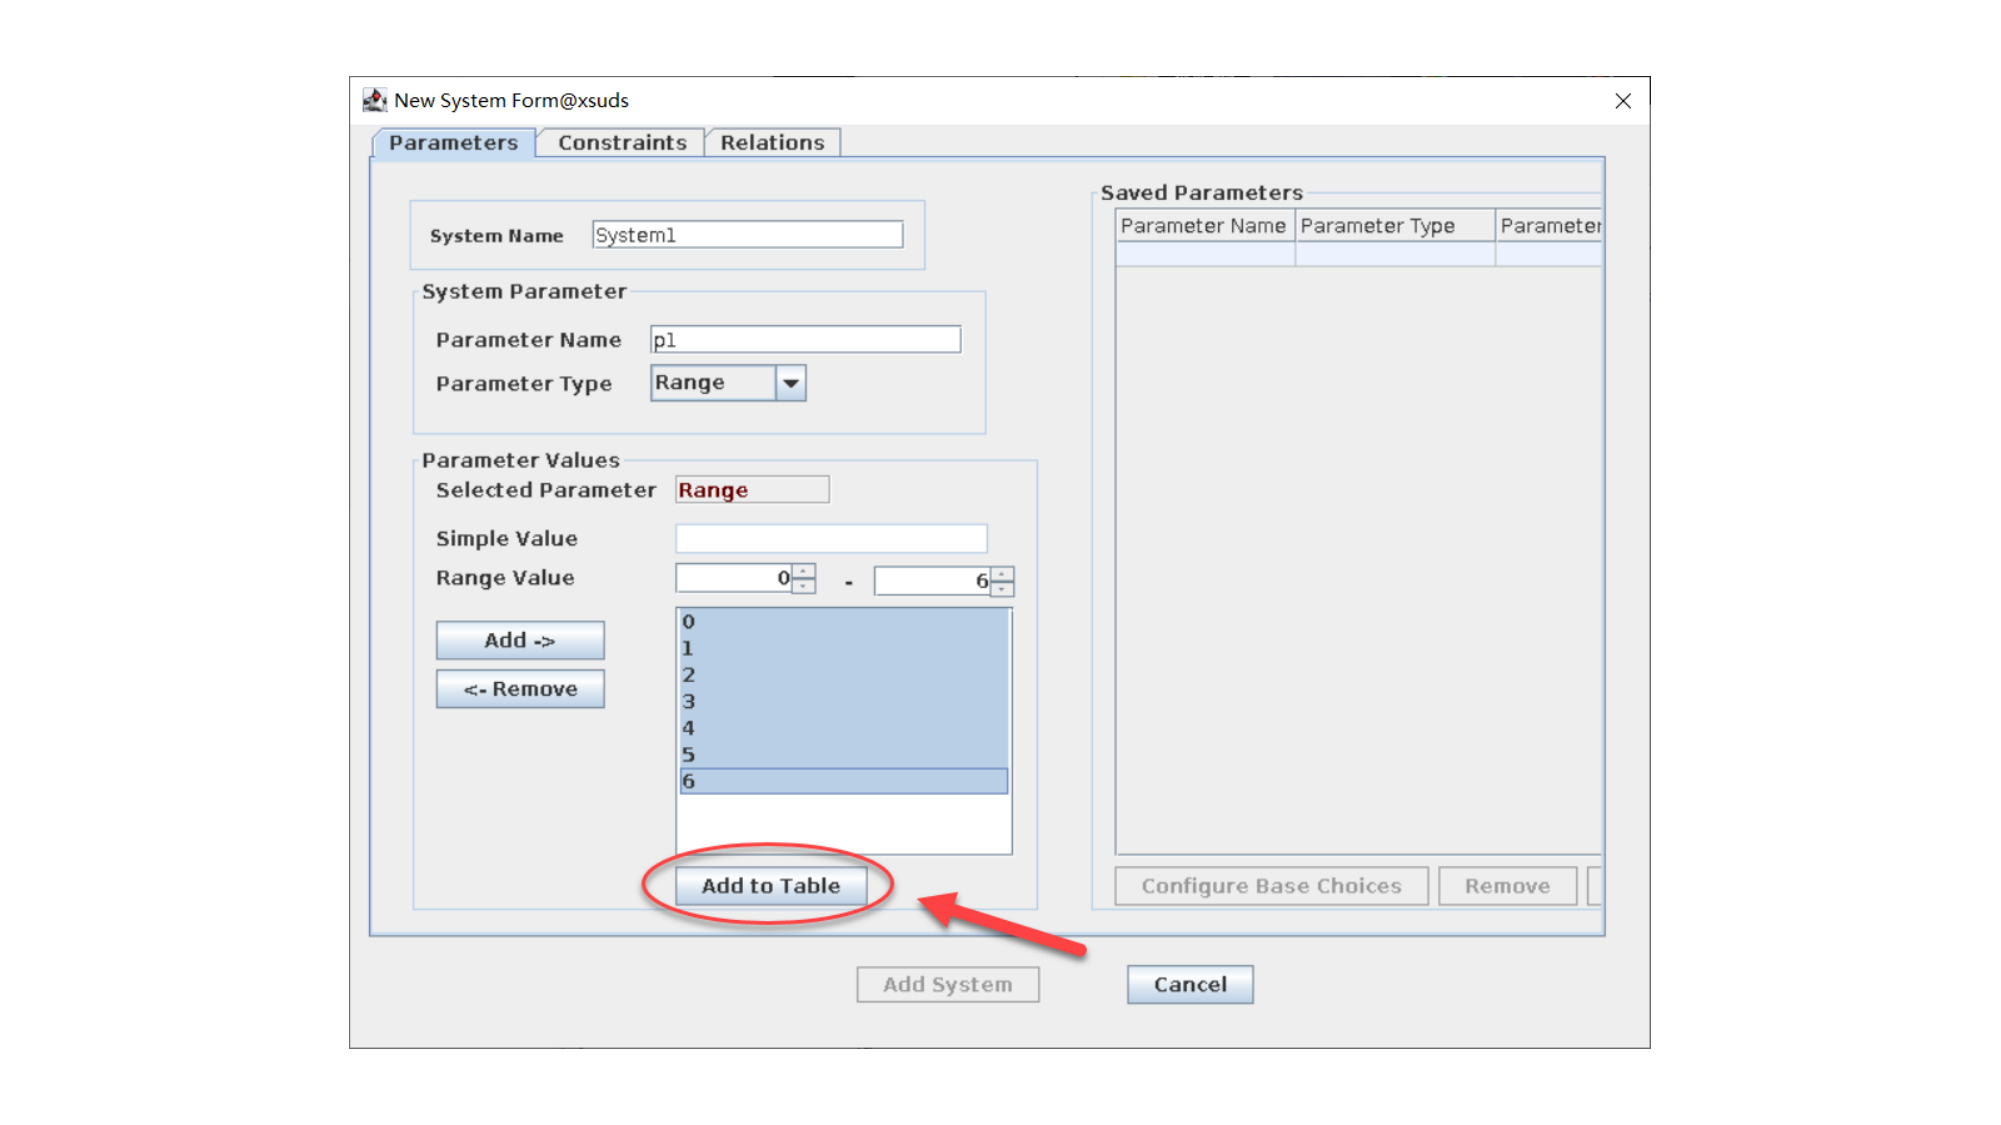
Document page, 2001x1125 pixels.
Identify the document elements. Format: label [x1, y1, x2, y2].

picture [349, 76, 1651, 1049]
